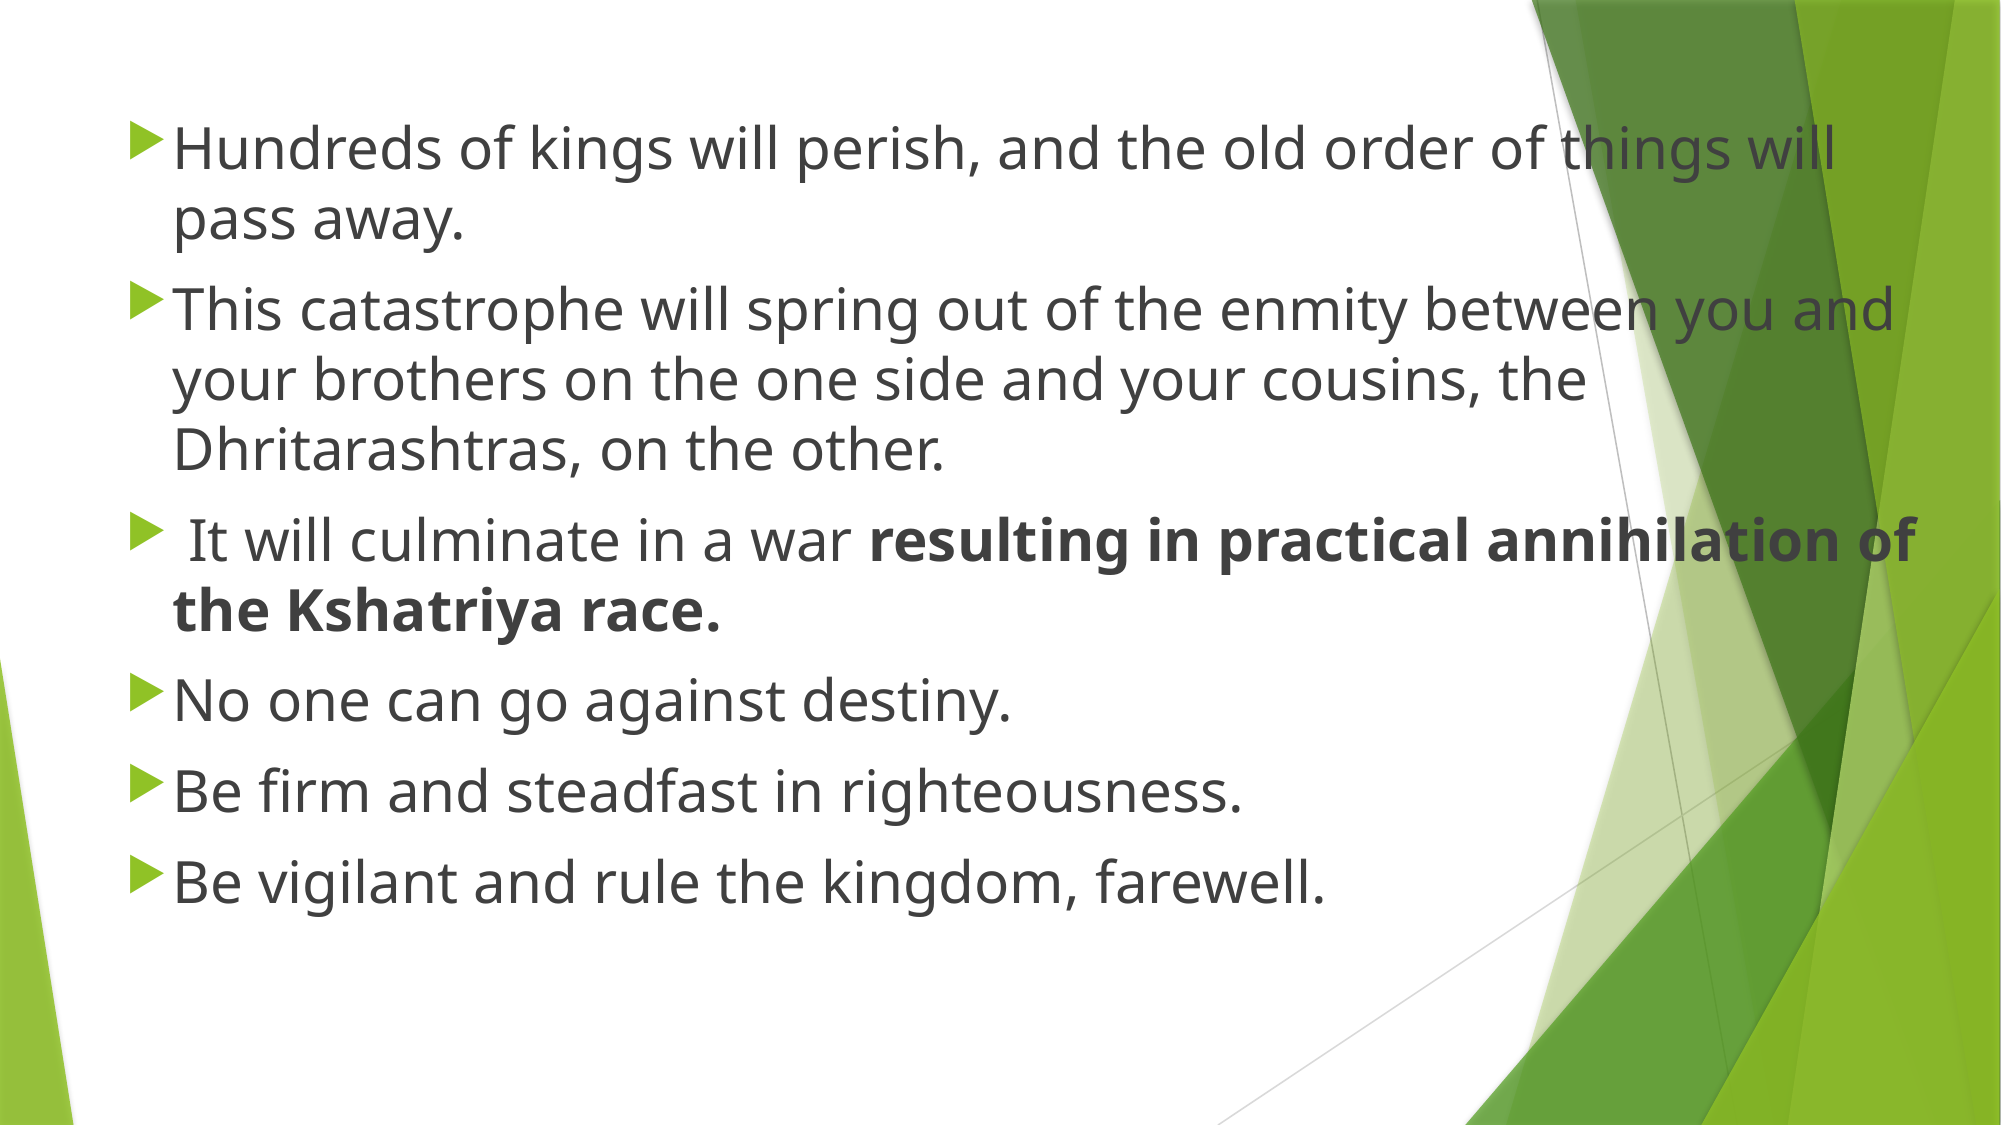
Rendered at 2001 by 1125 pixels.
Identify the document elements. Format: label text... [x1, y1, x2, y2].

list Hundreds of kings will perish, and the old order of things will pass away. This catastrophe will spring out of the enmity between you and your brothers on the one side and your cousins, the Dhritarashtras, on the other. It will culminate in a war resulting in practical annihilation of the Kshatriya race. No one can go against destiny. Be firm and steadfast in righteousness. Be vigilant and rule the kingdom, farewell. [35, 103, 1969, 1044]
